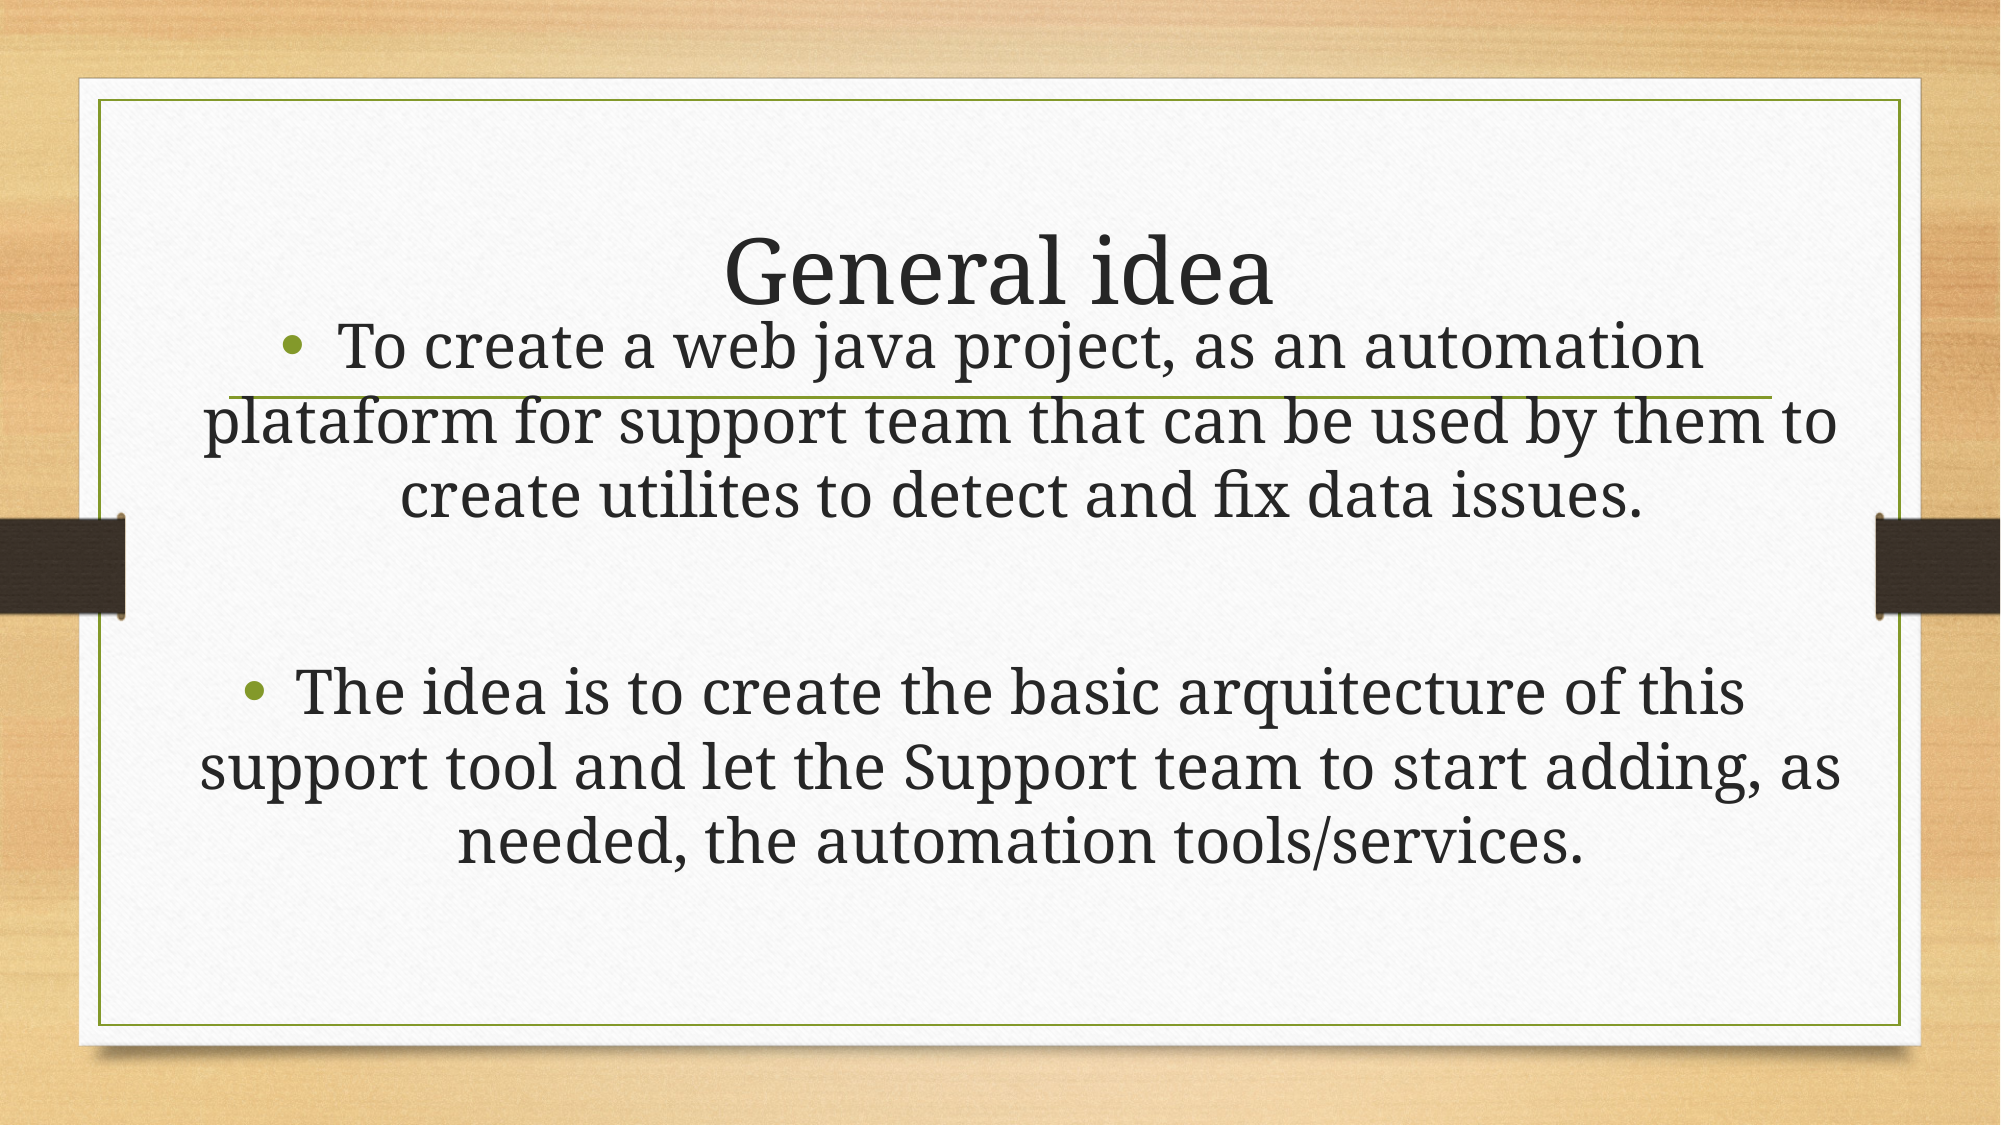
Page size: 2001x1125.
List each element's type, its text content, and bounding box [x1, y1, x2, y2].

picture [0, 0, 2001, 1125]
list To create a web java project, as an automation plataform for support team that can be used by them to create utilites to detect and fix data issues. The idea is to create the basic arquitecture of this support tool and let the Support team to start adding, as needed, the automation tools/services. [137, 299, 1863, 889]
title General idea [212, 161, 1788, 299]
